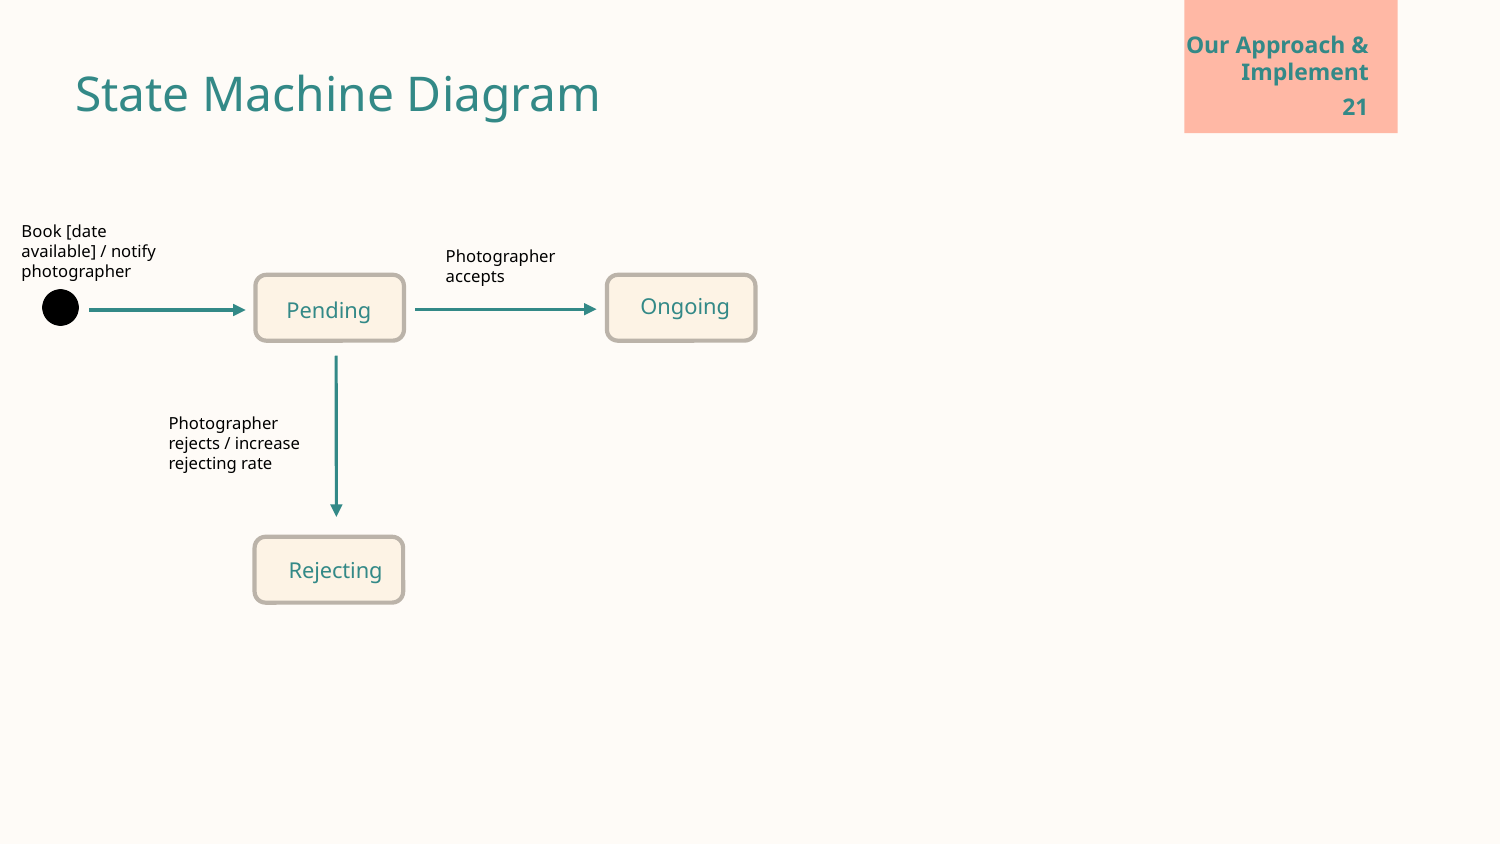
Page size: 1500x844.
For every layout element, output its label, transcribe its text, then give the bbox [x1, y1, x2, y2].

text_box [253, 272, 407, 343]
text_box Photographer accepts [430, 238, 596, 293]
slide_number 21 [1293, 101, 1384, 143]
picture [42, 289, 79, 327]
text_box Rejecting [260, 548, 411, 590]
text_box Book [date available] / notify photographer [6, 213, 172, 289]
title Our Approach & Implement [1120, 21, 1384, 101]
text_box Ongoing [609, 285, 761, 327]
text_box [604, 272, 758, 343]
text_box Photographer rejects / increase rejecting rate [153, 405, 319, 481]
text_box Pending [253, 289, 405, 331]
text_box [252, 534, 406, 605]
text_box State Machine Diagram [60, 56, 661, 129]
